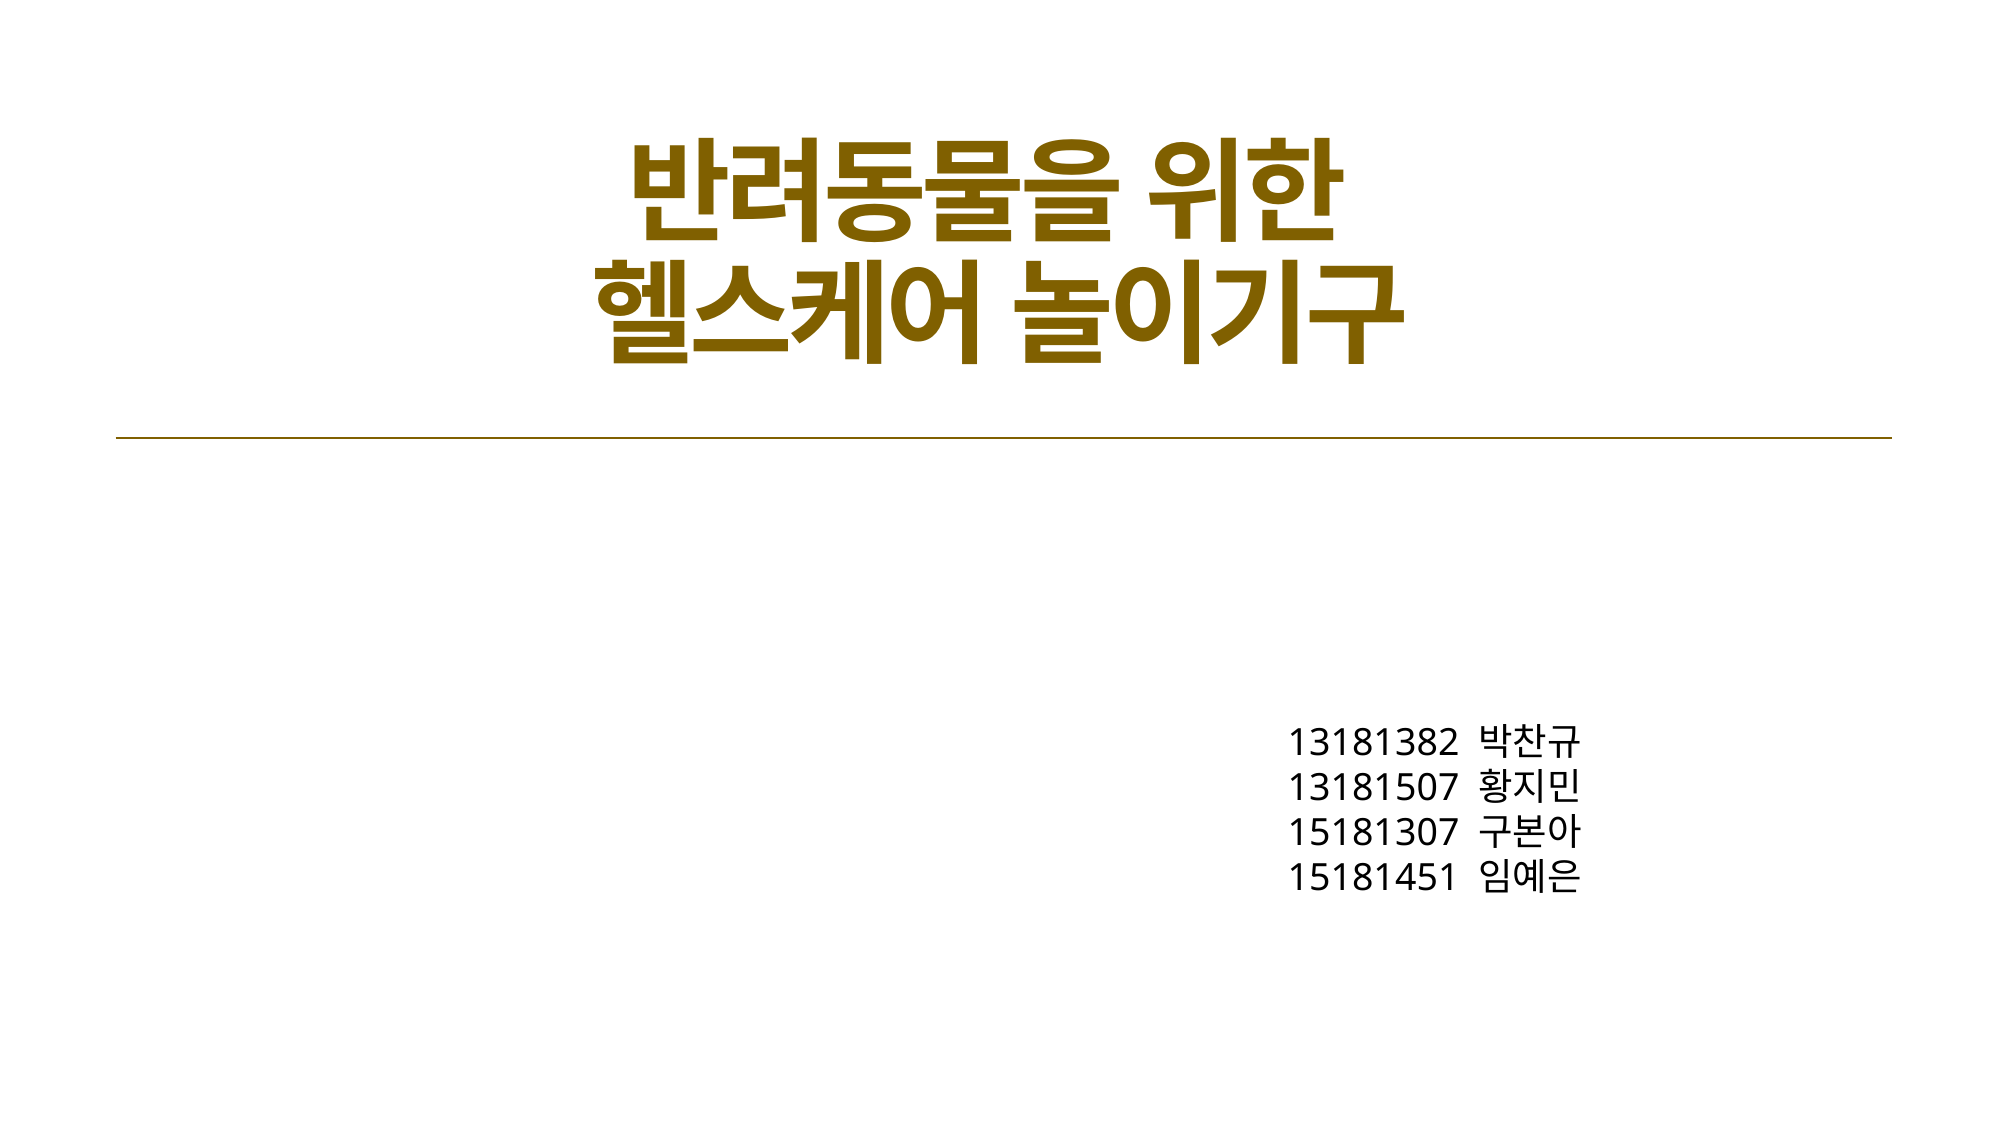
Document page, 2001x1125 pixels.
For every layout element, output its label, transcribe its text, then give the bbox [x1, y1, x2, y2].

text_box [362, 442, 1638, 762]
title 반려동물을 위한 헬스케어 놀이기구 [362, 128, 1638, 437]
text_box 13181382 박찬규 13181507 황지민 15181307 구본아 15181451 임예은 [1272, 710, 1698, 906]
